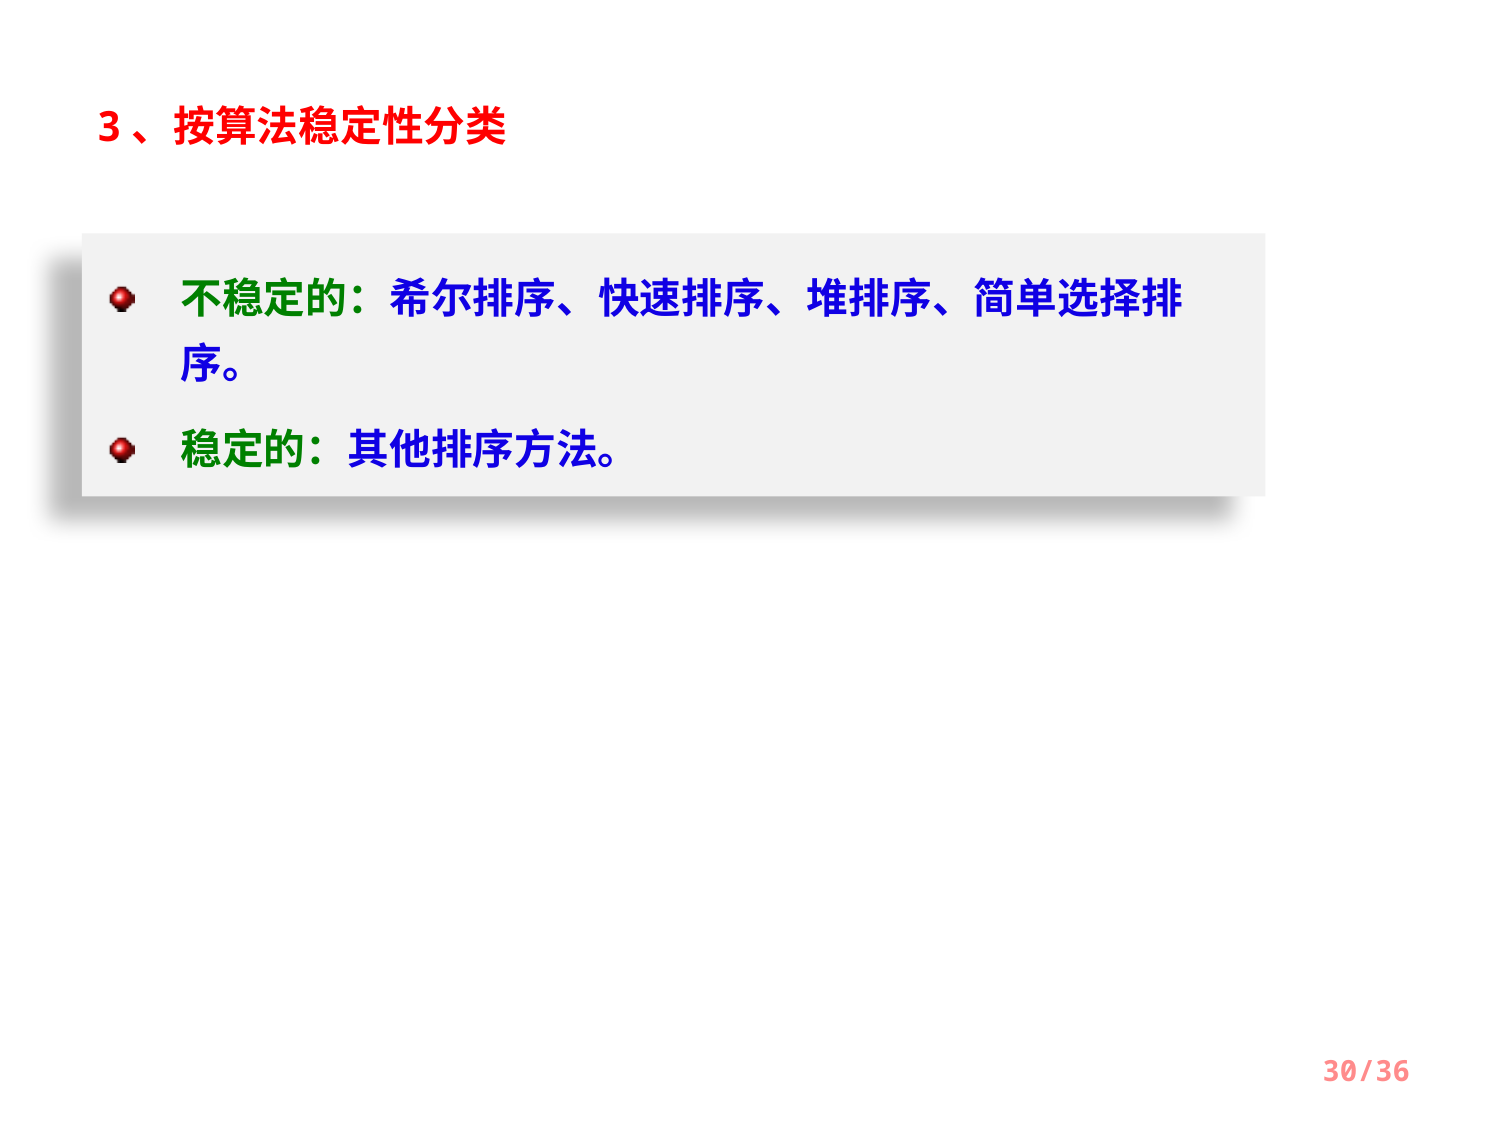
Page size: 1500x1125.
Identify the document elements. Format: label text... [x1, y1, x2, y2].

text_box 不稳定的：希尔排序、快速排序、堆排序、简单选择排序。 稳定的：其他排序方法。 [81, 233, 1266, 497]
picture [105, 433, 135, 463]
picture [105, 282, 135, 312]
text_box 3、按算法稳定性分类 [81, 92, 926, 158]
slide_number 30/36 [1074, 1042, 1425, 1103]
